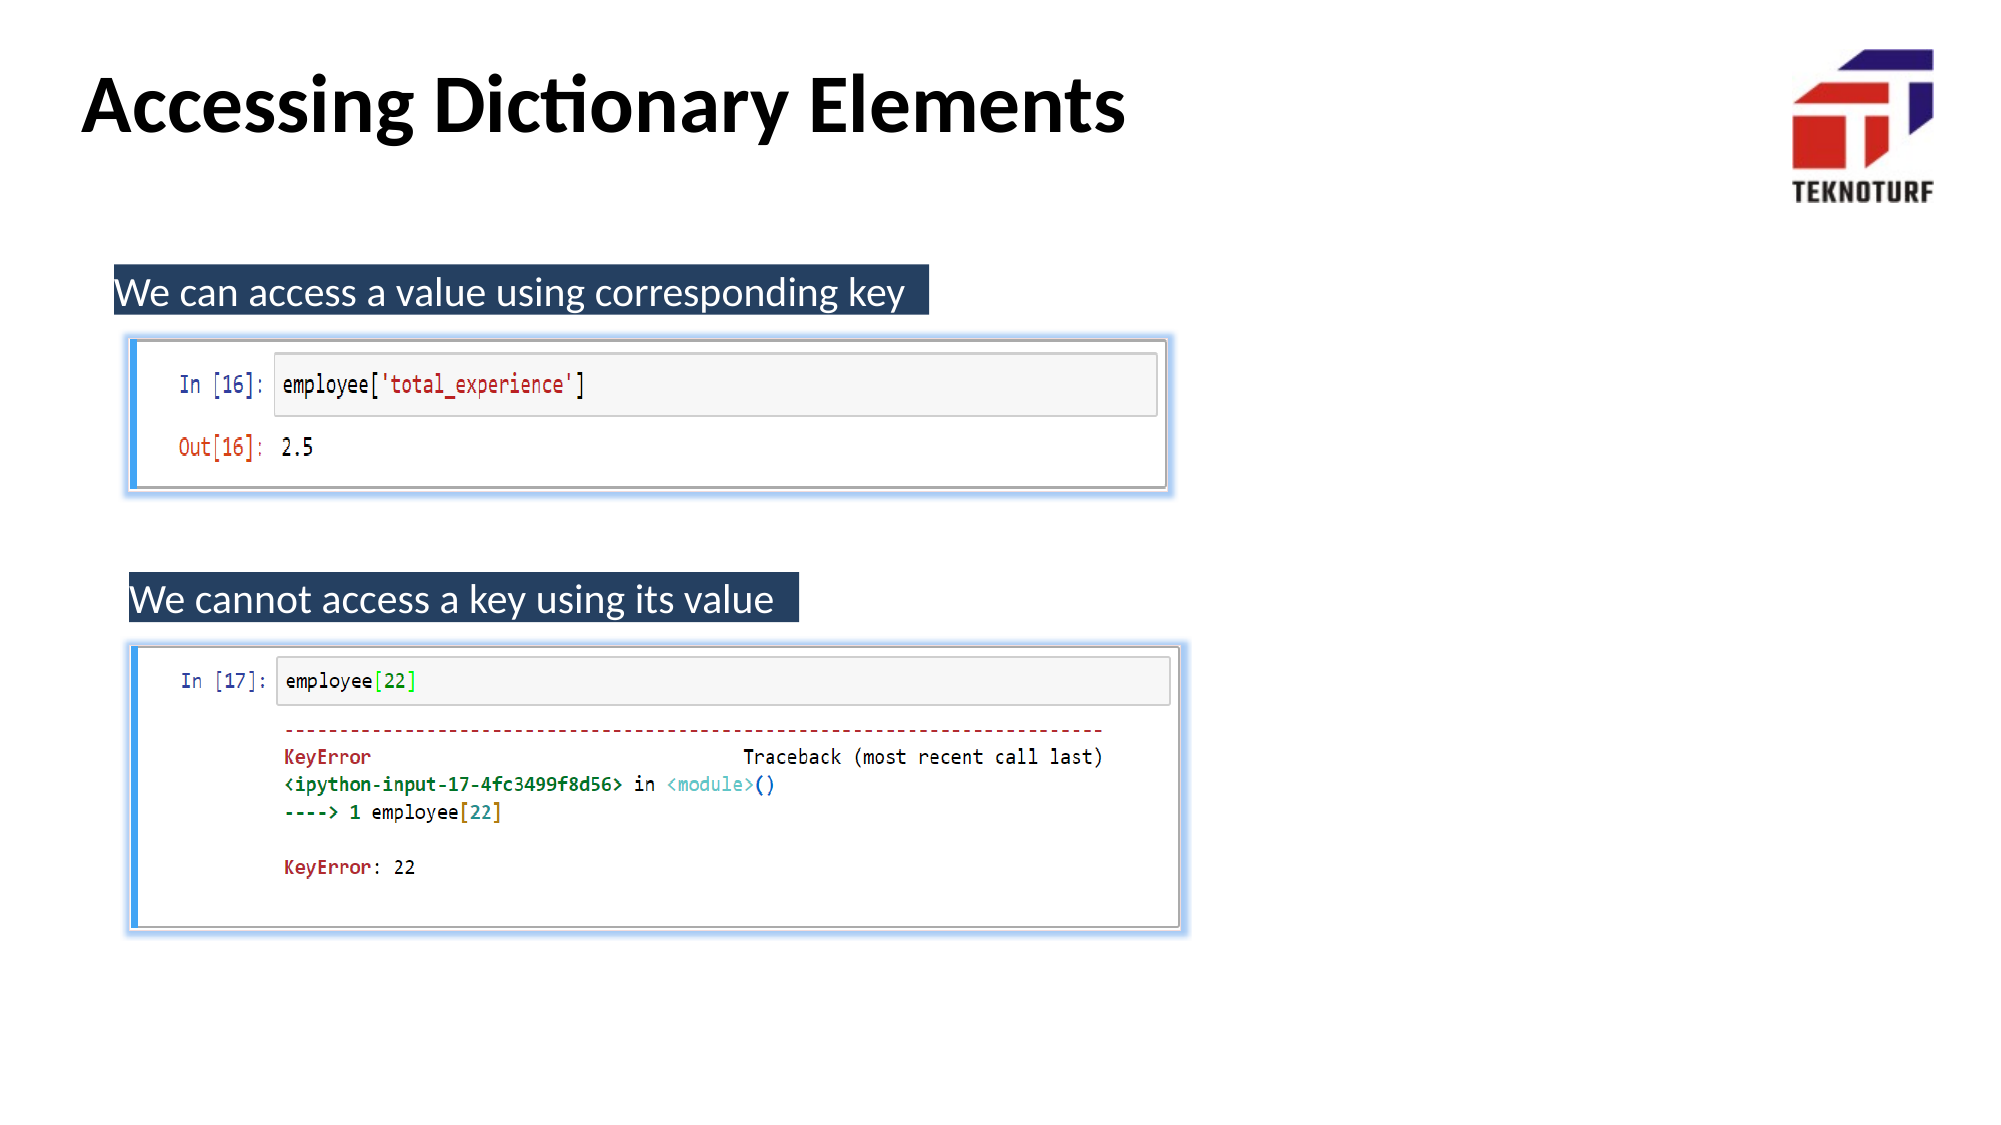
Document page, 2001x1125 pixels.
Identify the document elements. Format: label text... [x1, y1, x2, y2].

text_box We can access a value using corresponding key [114, 264, 930, 315]
picture [128, 337, 1169, 492]
picture [128, 644, 1181, 931]
title Accessing Dictionary Elements [66, 5, 1834, 193]
text_box We cannot access a key using its value [129, 572, 800, 623]
picture [1792, 49, 1934, 203]
